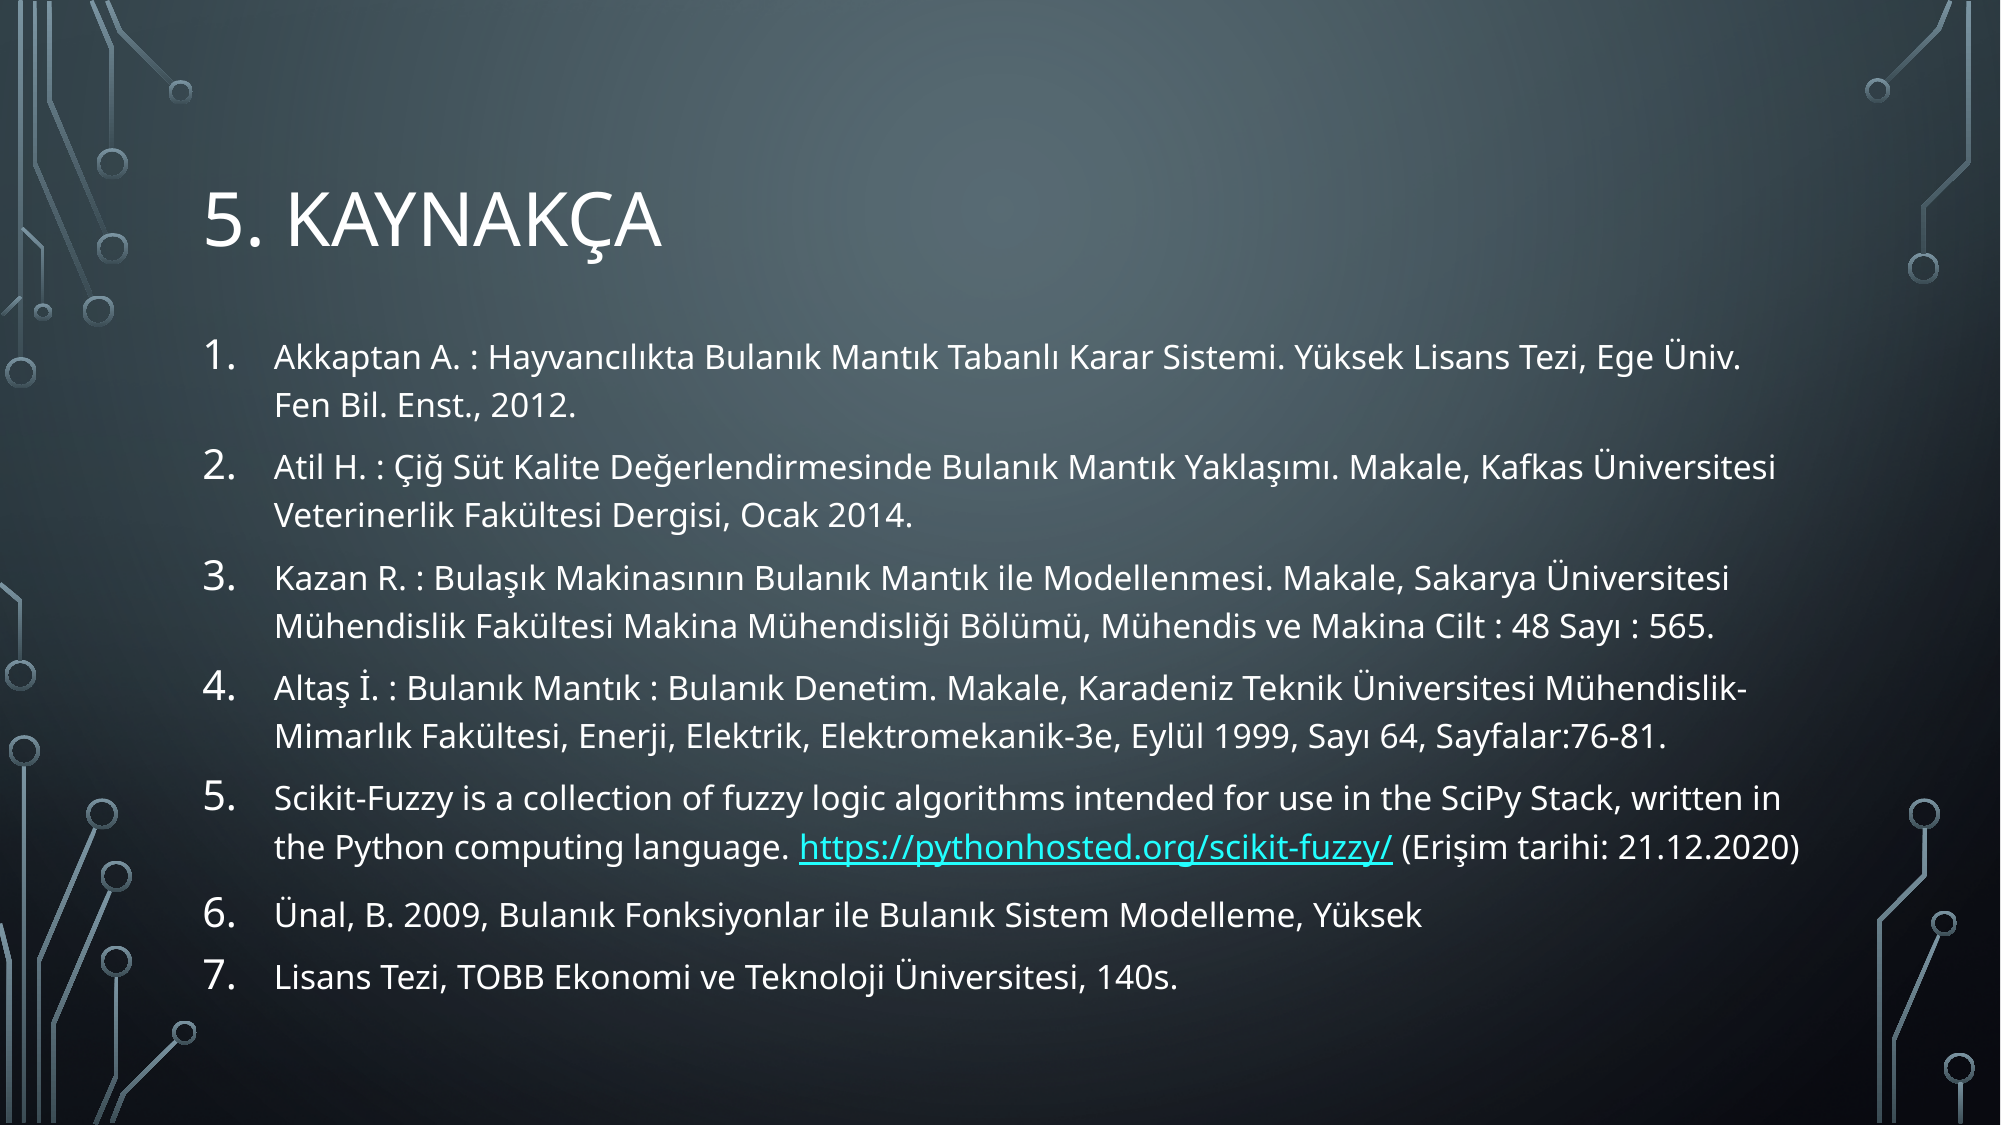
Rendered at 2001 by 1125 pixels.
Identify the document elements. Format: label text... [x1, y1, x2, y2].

title 5. KAYNAKÇA [187, 101, 1813, 320]
list Akkaptan A. : Hayvancılıkta Bulanık Mantık Tabanlı Karar Sistemi. Yüksek Lisans Tezi, Ege Üniv. Fen Bil. Enst., 2012. Atil H. : Çiğ Süt Kalite Değerlendirmesinde Bulanık Mantık Yaklaşımı. Makale, Kafkas Üniversitesi Veterinerlik Fakültesi Dergisi, Ocak 2014. Kazan R. : Bulaşık Makinasının Bulanık Mantık ile Modellenmesi. Makale, Sakarya Üniversitesi Mühendislik Fakültesi Makina Mühendisliği Bölümü, Mühendis ve Makina Cilt : 48 Sayı : 565. Altaş İ. : Bulanık Mantık : Bulanık Denetim. Makale, Karadeniz Teknik Üniversitesi Mühendislik-Mimarlık Fakültesi, Enerji, Elektrik, Elektromekanik-3e, Eylül 1999, Sayı 64, Sayfalar:76-81. Scikit-Fuzzy is a collection of fuzzy logic algorithms intended for use in the SciPy Stack, written in the Python computing language. https://pythonhosted.org/scikit-fuzzy/ (Erişim tarihi: 21.12.2020) Ünal, B. 2009, Bulanık Fonksiyonlar ile Bulanık Sistem Modelleme, Yüksek Lisans Tezi, TOBB Ekonomi ve Teknoloji Üniversitesi, 140s. [187, 320, 1823, 1024]
